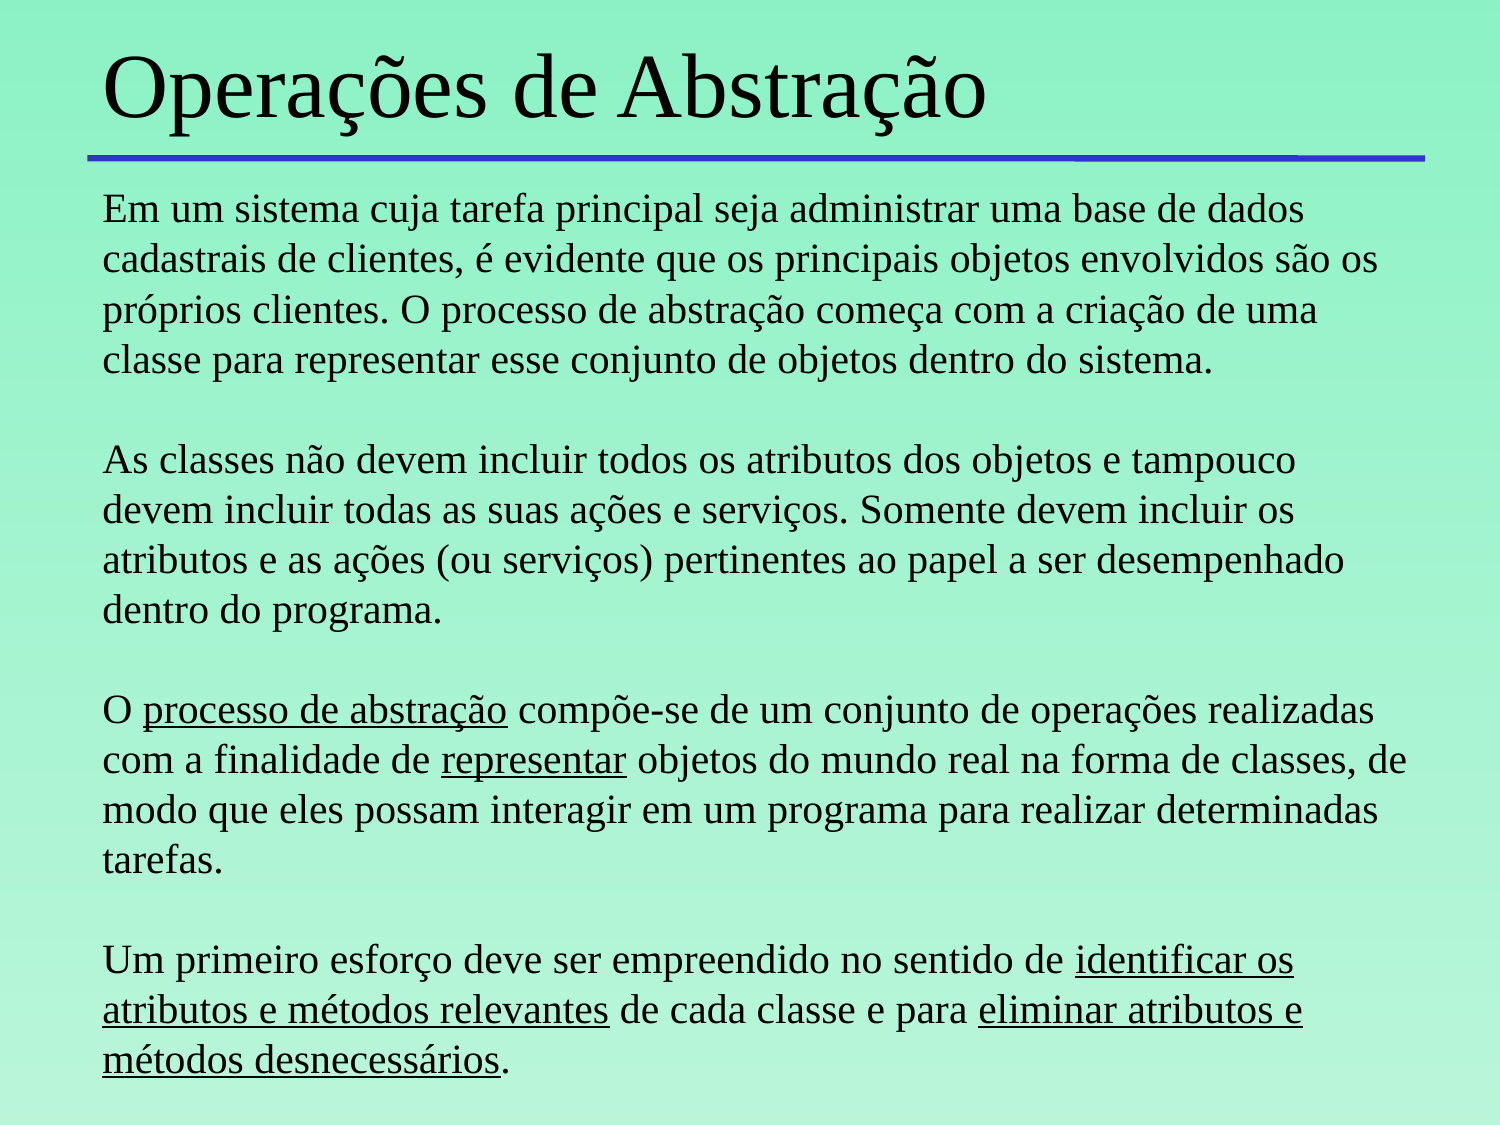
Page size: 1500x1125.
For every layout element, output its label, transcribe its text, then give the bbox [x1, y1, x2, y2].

text_box Em um sistema cuja tarefa principal seja administrar uma base de dados cadastrais de clientes, é evidente que os principais objetos envolvidos são os próprios clientes. O processo de abstração começa com a criação de uma classe para representar esse conjunto de objetos dentro do sistema. As classes não devem incluir todos os atributos dos objetos e tampouco devem incluir todas as suas ações e serviços. Somente devem incluir os atributos e as ações (ou serviços) pertinentes ao papel a ser desempenhado dentro do programa. O processo de abstração compõe-se de um conjunto de operações realizadas com a finalidade de representar objetos do mundo real na forma de classes, de modo que eles possam interagir em um programa para realizar determinadas tarefas. Um primeiro esforço deve ser empreendido no sentido de identificar os atributos e métodos relevantes de cada classe e para eliminar atributos e métodos desnecessários. [87, 173, 1425, 1089]
title Operações de Abstração [87, 24, 1363, 138]
